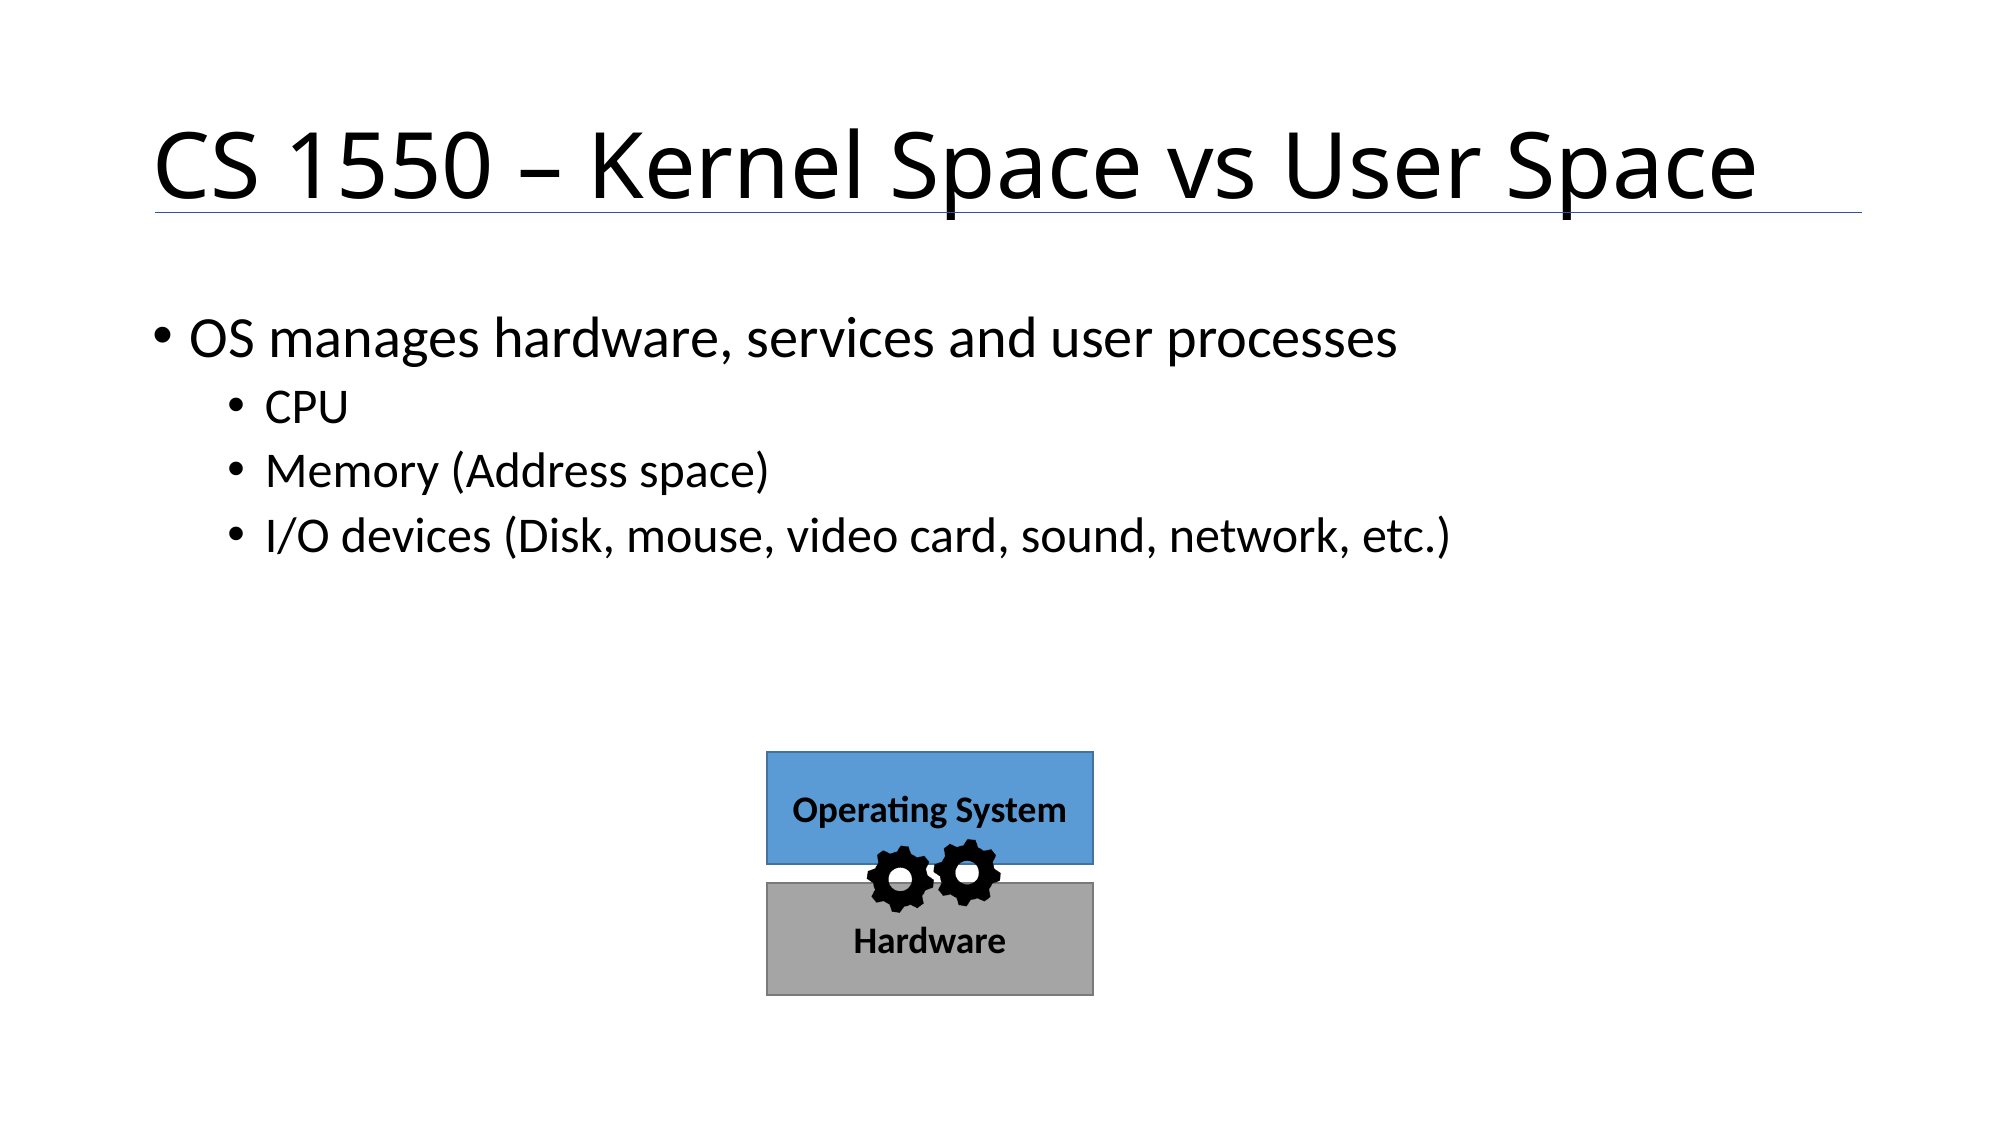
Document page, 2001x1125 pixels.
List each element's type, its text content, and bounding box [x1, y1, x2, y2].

text_box Hardware [766, 882, 1094, 996]
list OS manages hardware, services and user processes CPU Memory (Address space) I/O devices (Disk, mouse, video card, sound, network, etc.) [137, 299, 1863, 806]
text_box Operating System [766, 751, 1094, 865]
title CS 1550 – Kernel Space vs User Space [137, 59, 1863, 278]
picture [829, 771, 1038, 980]
